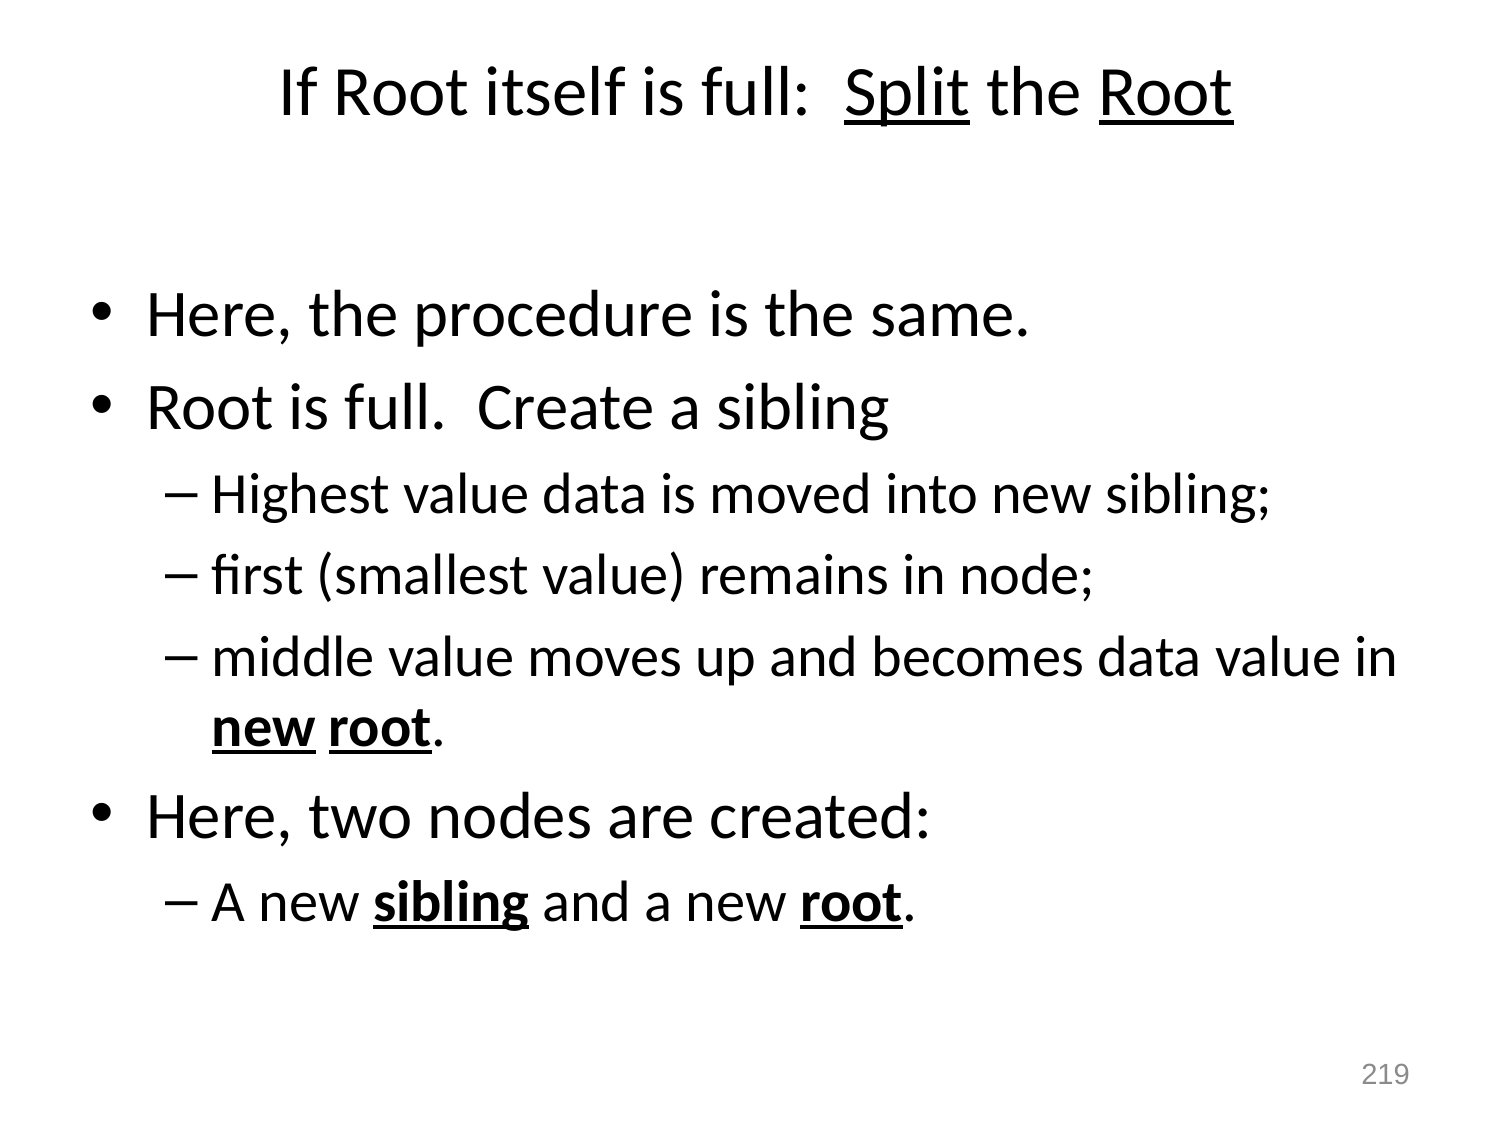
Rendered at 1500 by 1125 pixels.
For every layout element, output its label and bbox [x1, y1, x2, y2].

title [62, 37, 1450, 138]
slide_number [1074, 1042, 1425, 1103]
list [75, 262, 1425, 1005]
